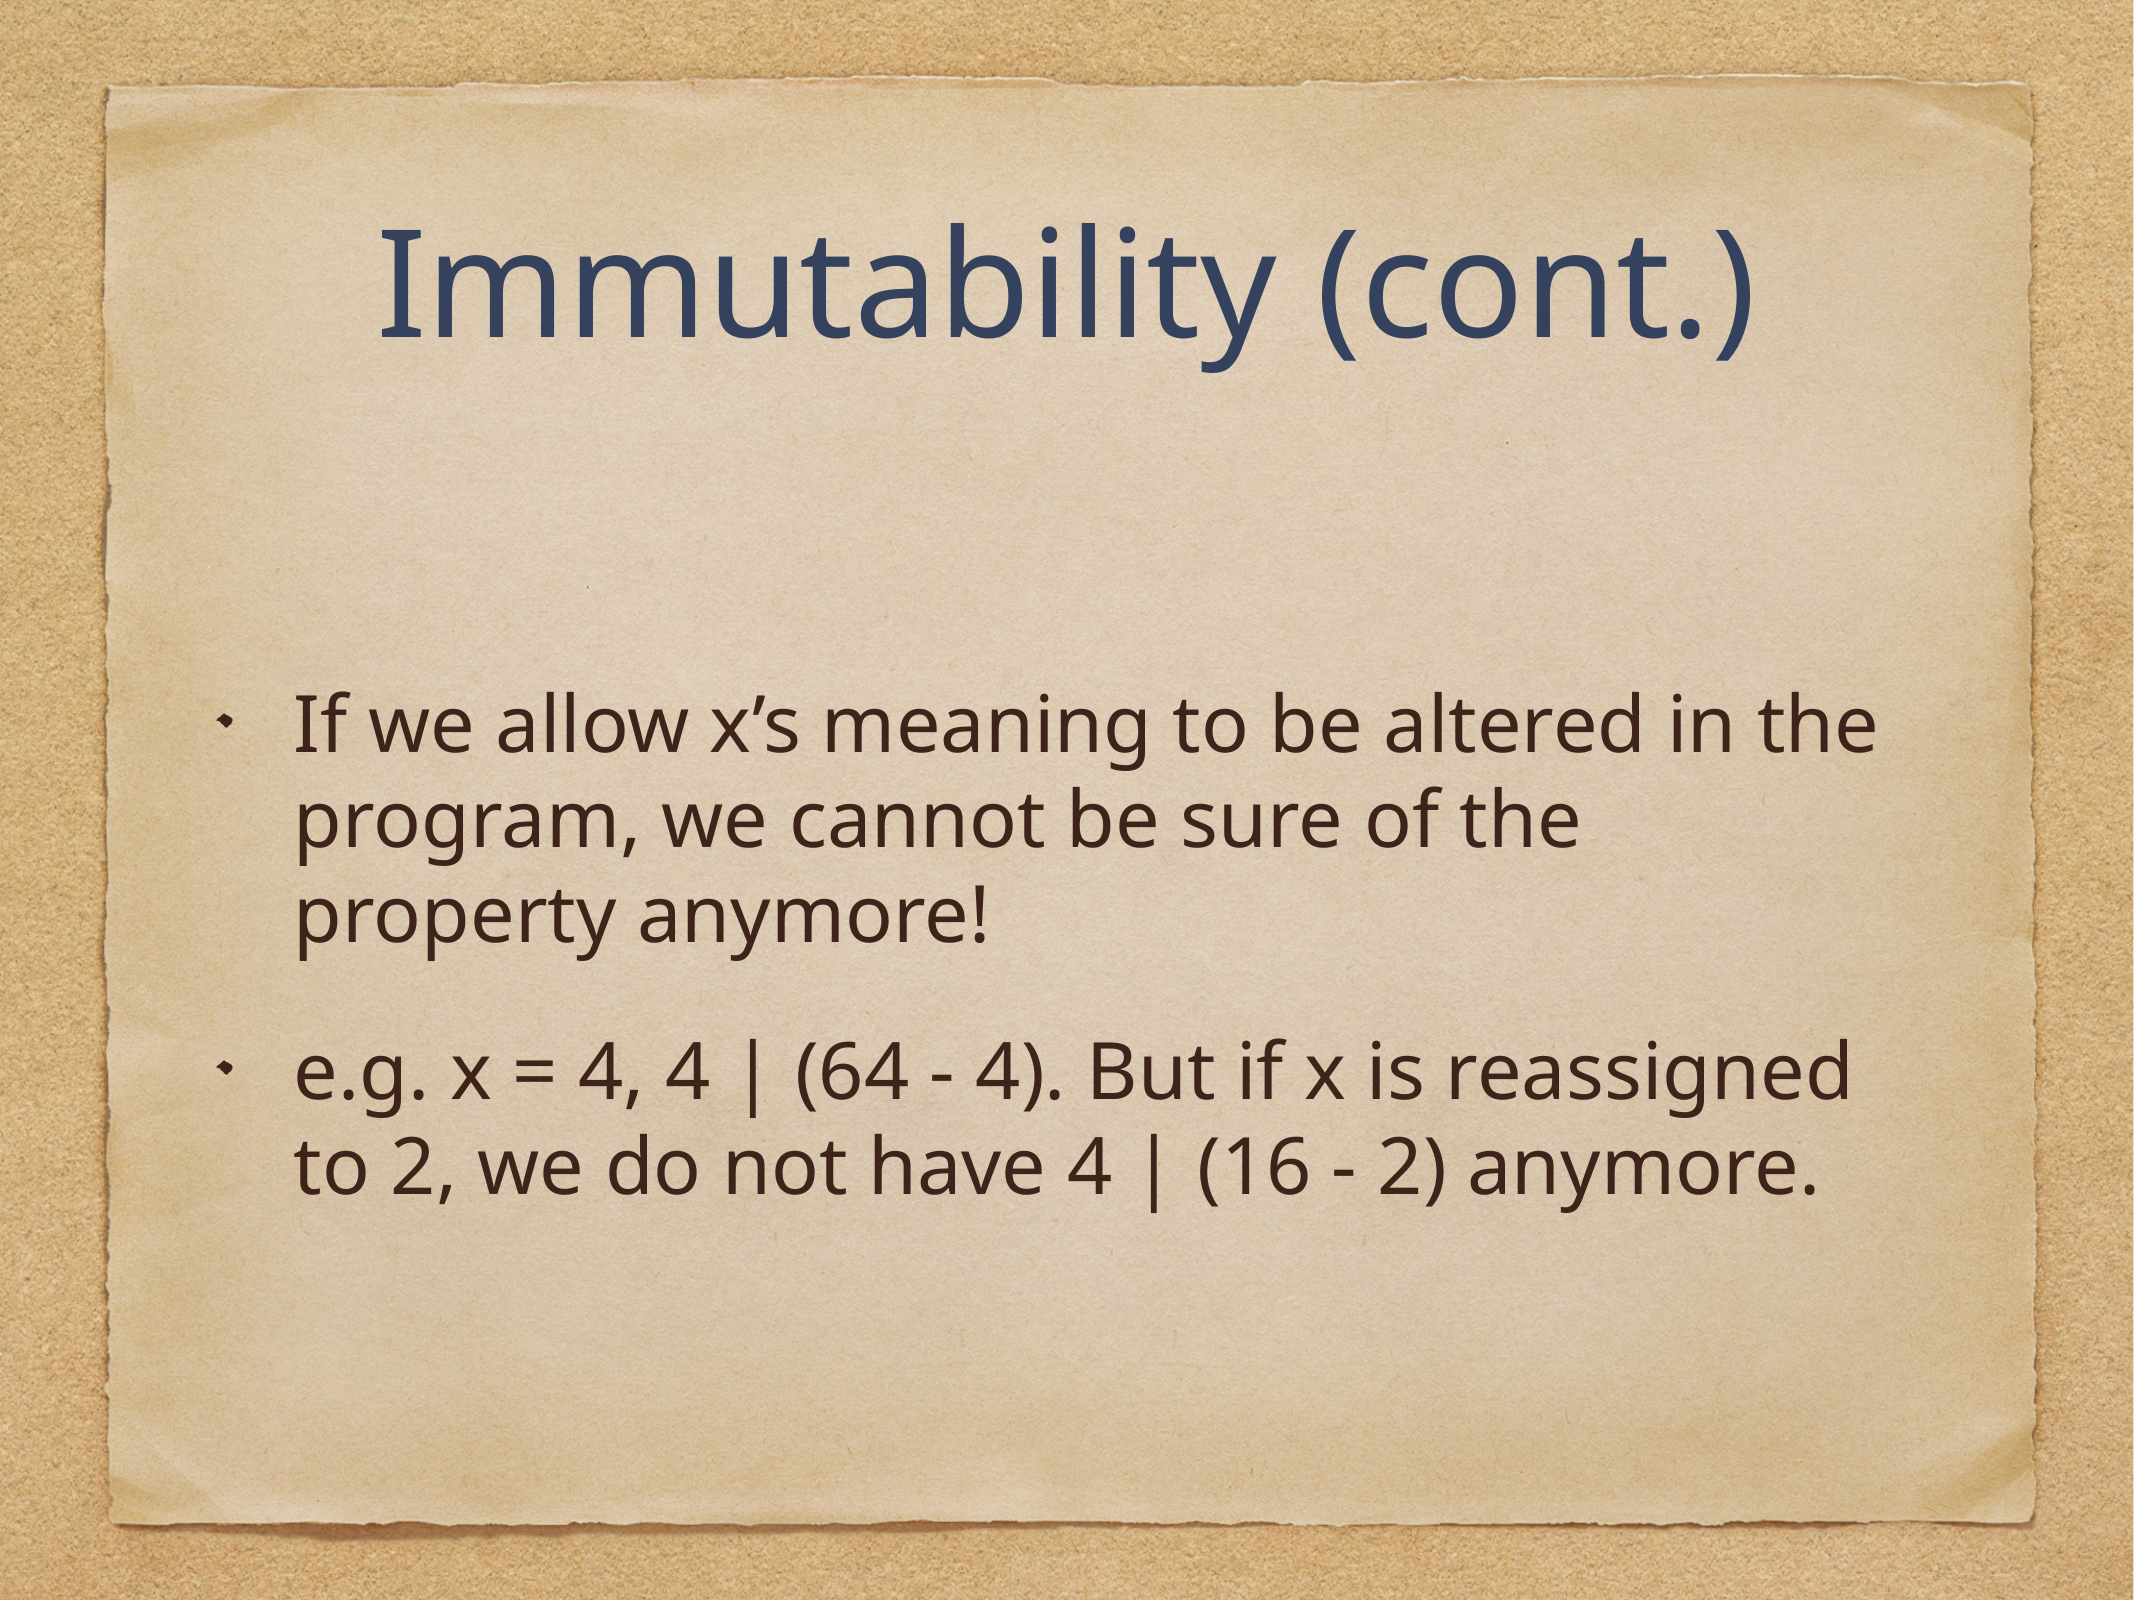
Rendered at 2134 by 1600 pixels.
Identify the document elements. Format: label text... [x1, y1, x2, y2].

title Immutability (cont.) [207, 103, 1926, 451]
list If we allow x’s meaning to be altered in the program, we cannot be sure of the property anymore! e.g. x = 4, 4 | (64 - 4). But if x is reassigned to 2, we do not have 4 | (16 - 2) anymore. [207, 461, 1926, 1422]
picture [0, 0, 2134, 1600]
